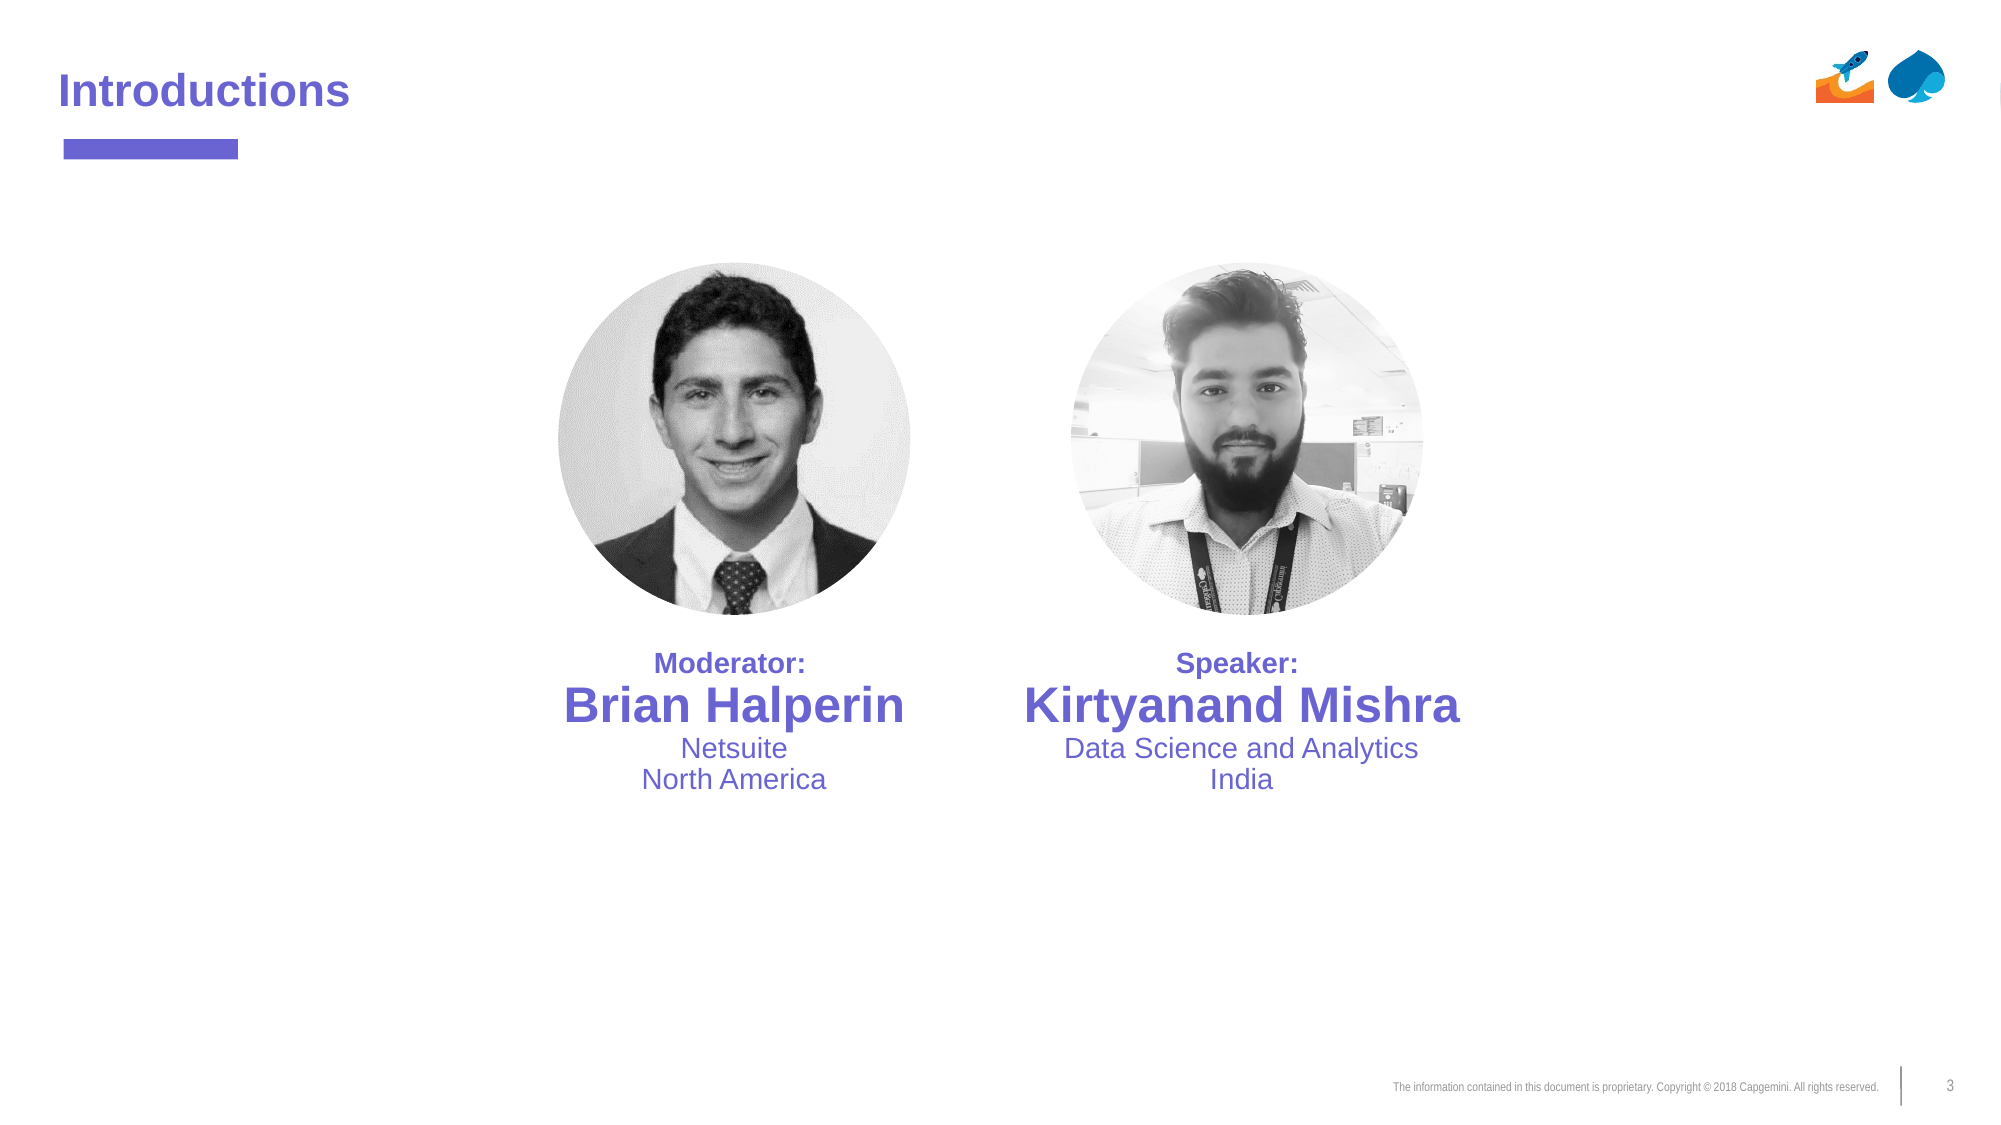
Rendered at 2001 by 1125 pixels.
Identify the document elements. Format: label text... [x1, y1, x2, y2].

text_box Moderator: Brian Halperin Netsuite North America [548, 640, 921, 804]
picture [557, 262, 911, 616]
picture [1816, 45, 1874, 103]
text_box Speaker: Kirtyanand Mishra Data Science and Analytics India [1008, 640, 1475, 804]
title Introductions [12, 45, 1739, 124]
picture [1070, 262, 1424, 616]
